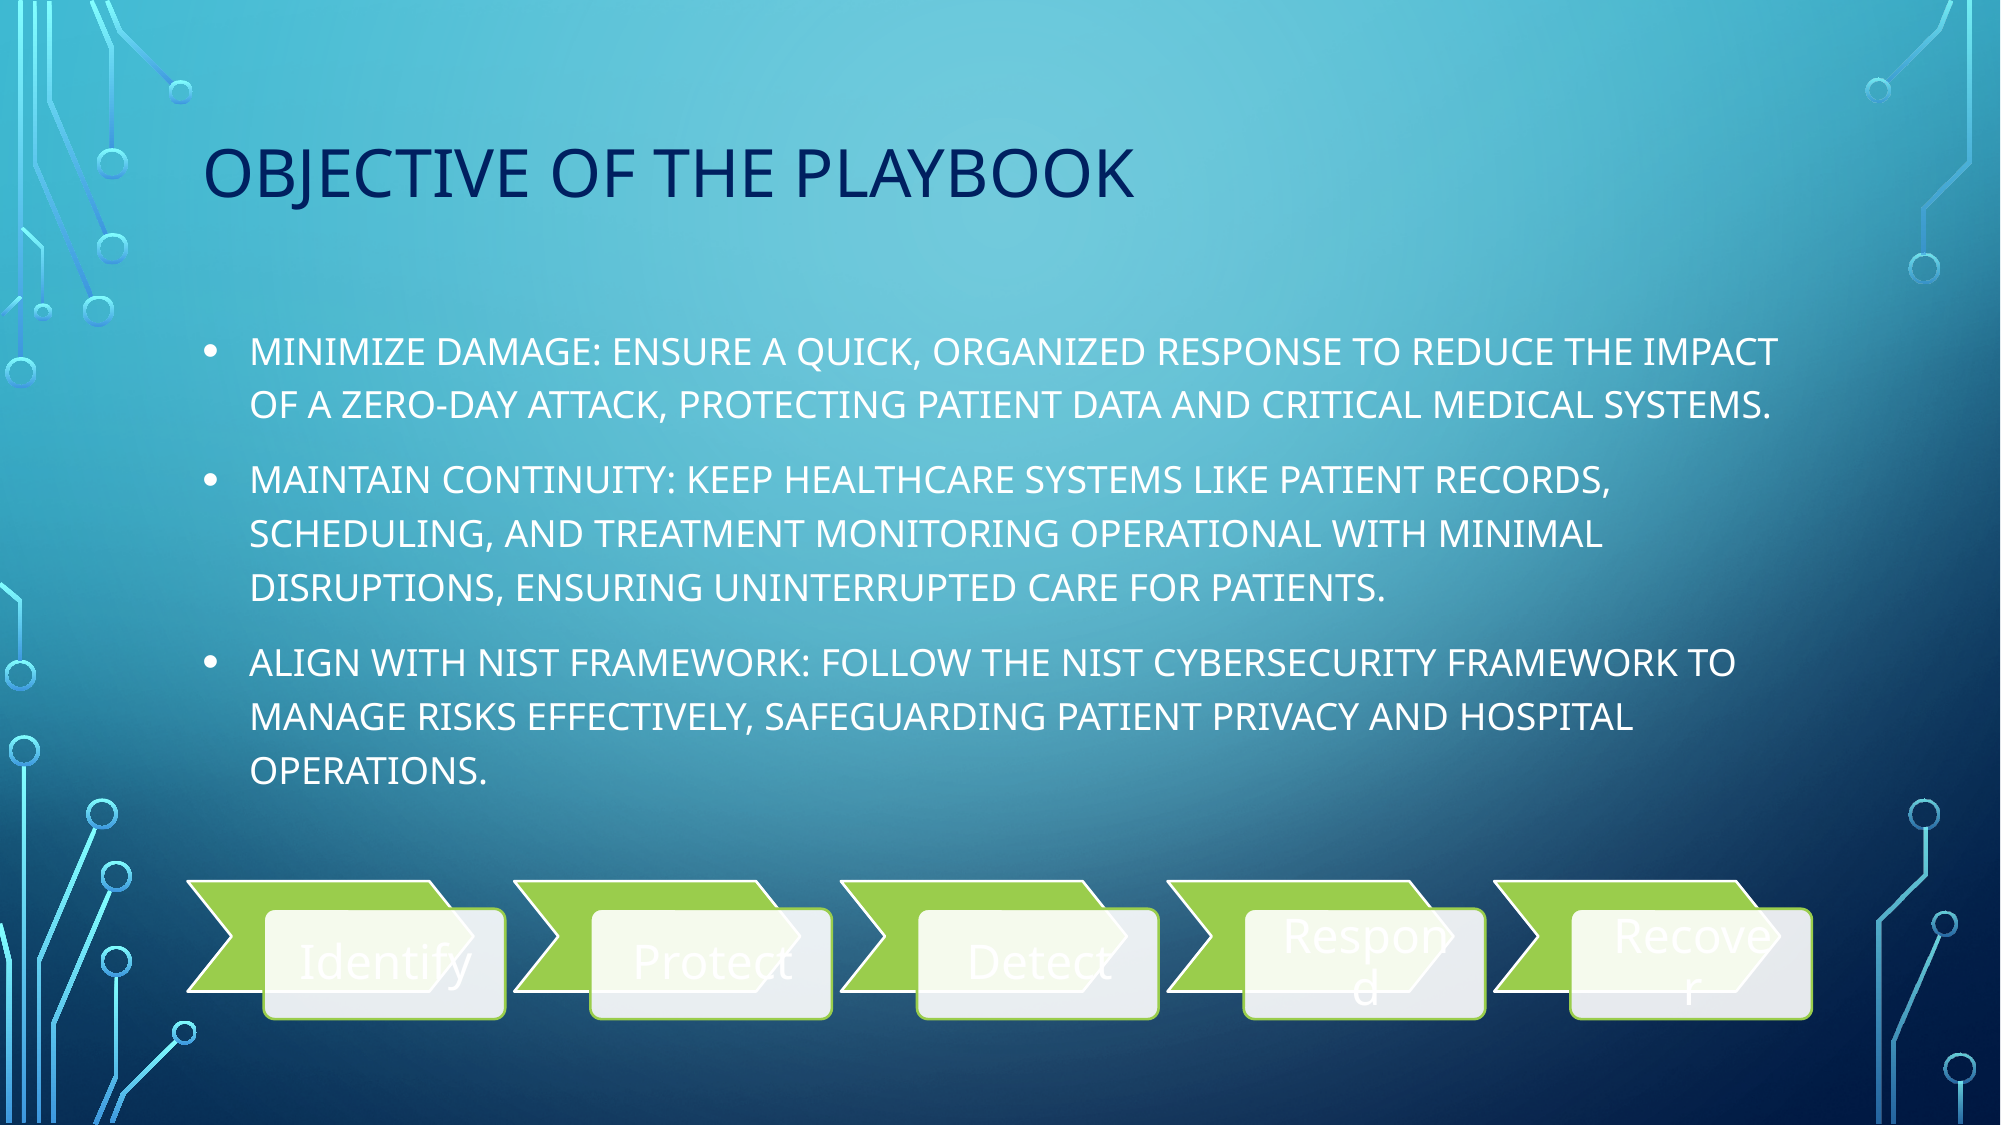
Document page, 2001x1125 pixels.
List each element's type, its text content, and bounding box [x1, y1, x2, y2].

title Objective of the Playbook [187, 120, 1813, 220]
list Minimize damage: Ensure a quick, organized response to reduce the impact of a zero-day attack, protecting patient data and critical medical systems. Maintain Continuity: Keep HealthCare systems like patient records, scheduling, and treatment monitoring operational with minimal disruptions, ensuring uninterrupted care for patients. Align with nist framework: Follow the nist cybersecurity framework to manage risks effectively, safeguarding patient privacy and hospital operations. [187, 311, 1813, 795]
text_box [186, 795, 1813, 1105]
